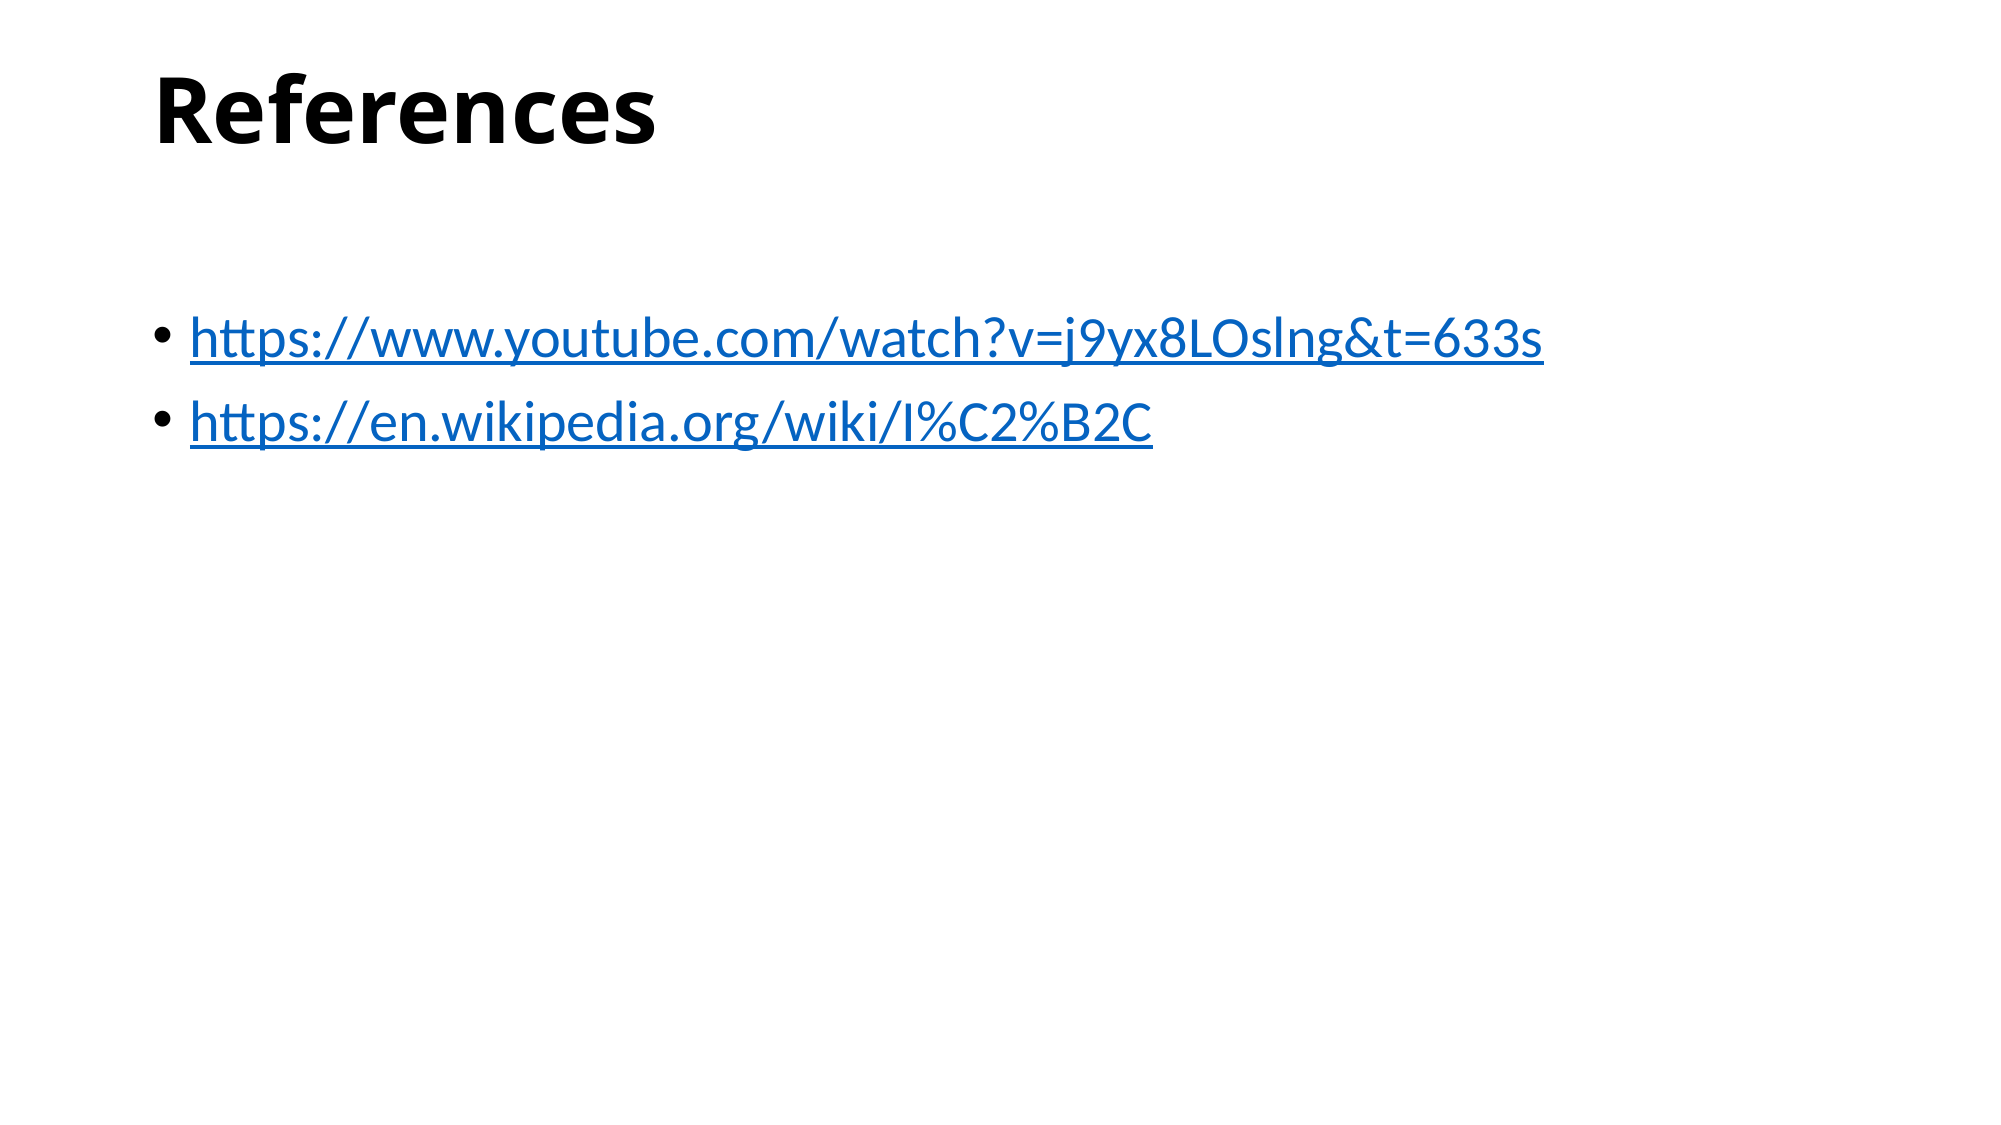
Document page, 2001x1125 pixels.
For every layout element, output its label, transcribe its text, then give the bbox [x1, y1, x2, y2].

title References [137, 59, 1863, 278]
list https://www.youtube.com/watch?v=j9yx8LOslng&t=633s https://en.wikipedia.org/wiki/I%C2%B2C [137, 299, 1863, 1014]
